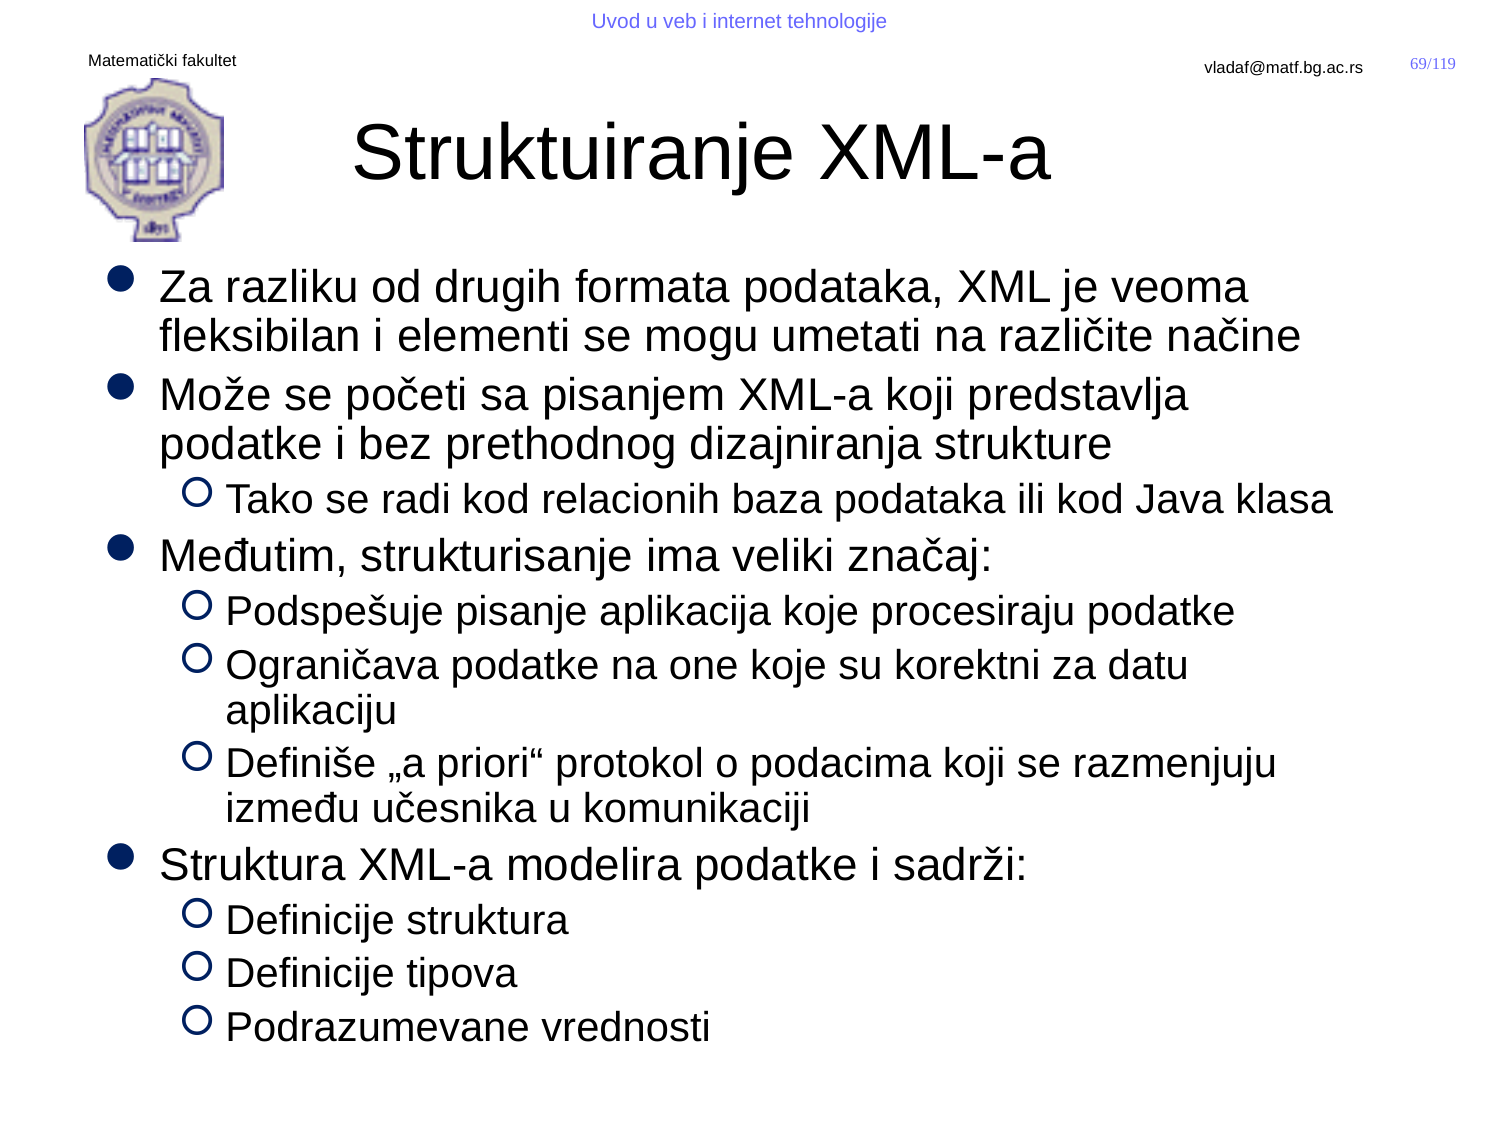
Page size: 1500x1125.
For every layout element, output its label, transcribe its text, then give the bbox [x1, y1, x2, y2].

title Struktuiranje XML-a [336, 54, 1495, 243]
list Za razliku od drugih formata podataka, XML je veoma fleksibilan i elementi se mogu umetati na različite načine Može se početi sa pisanjem XML-a koji predstavlja podatke i bez prethodnog dizajniranja strukture Tako se radi kod relacionih baza podataka ili kod Java klasa Međutim, strukturisanje ima veliki značaj: Podspešuje pisanje aplikacija koje procesiraju podatke Ograničava podatke na one koje su korektni za datu aplikaciju Definiše „a priori“ protokol o podacima koji se razmenjuju između učesnika u komunikaciji Struktura XML-a modelira podatke i sadrži: Definicije struktura Definicije tipova Podrazumevane vrednosti [88, 255, 1376, 1034]
picture [84, 78, 224, 242]
